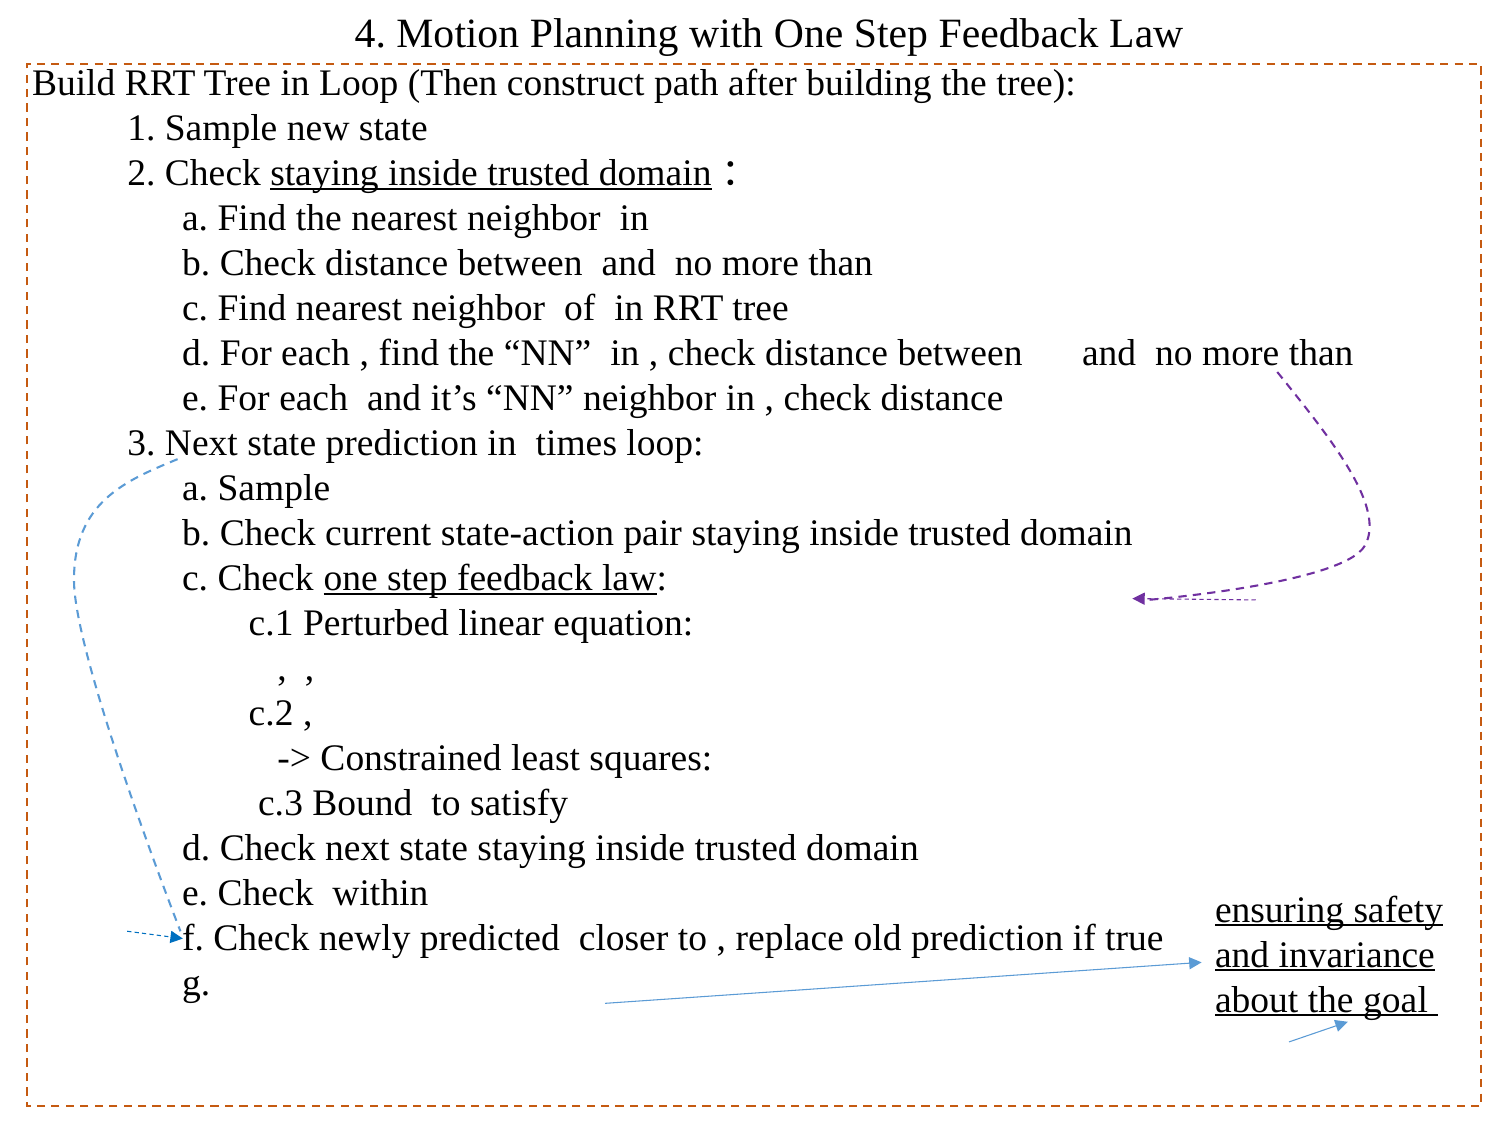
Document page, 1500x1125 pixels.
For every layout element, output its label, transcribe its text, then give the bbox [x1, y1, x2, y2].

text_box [17, 50, 1500, 1125]
text_box 4. Motion Planning with One Step Feedback Law [339, 0, 1200, 50]
